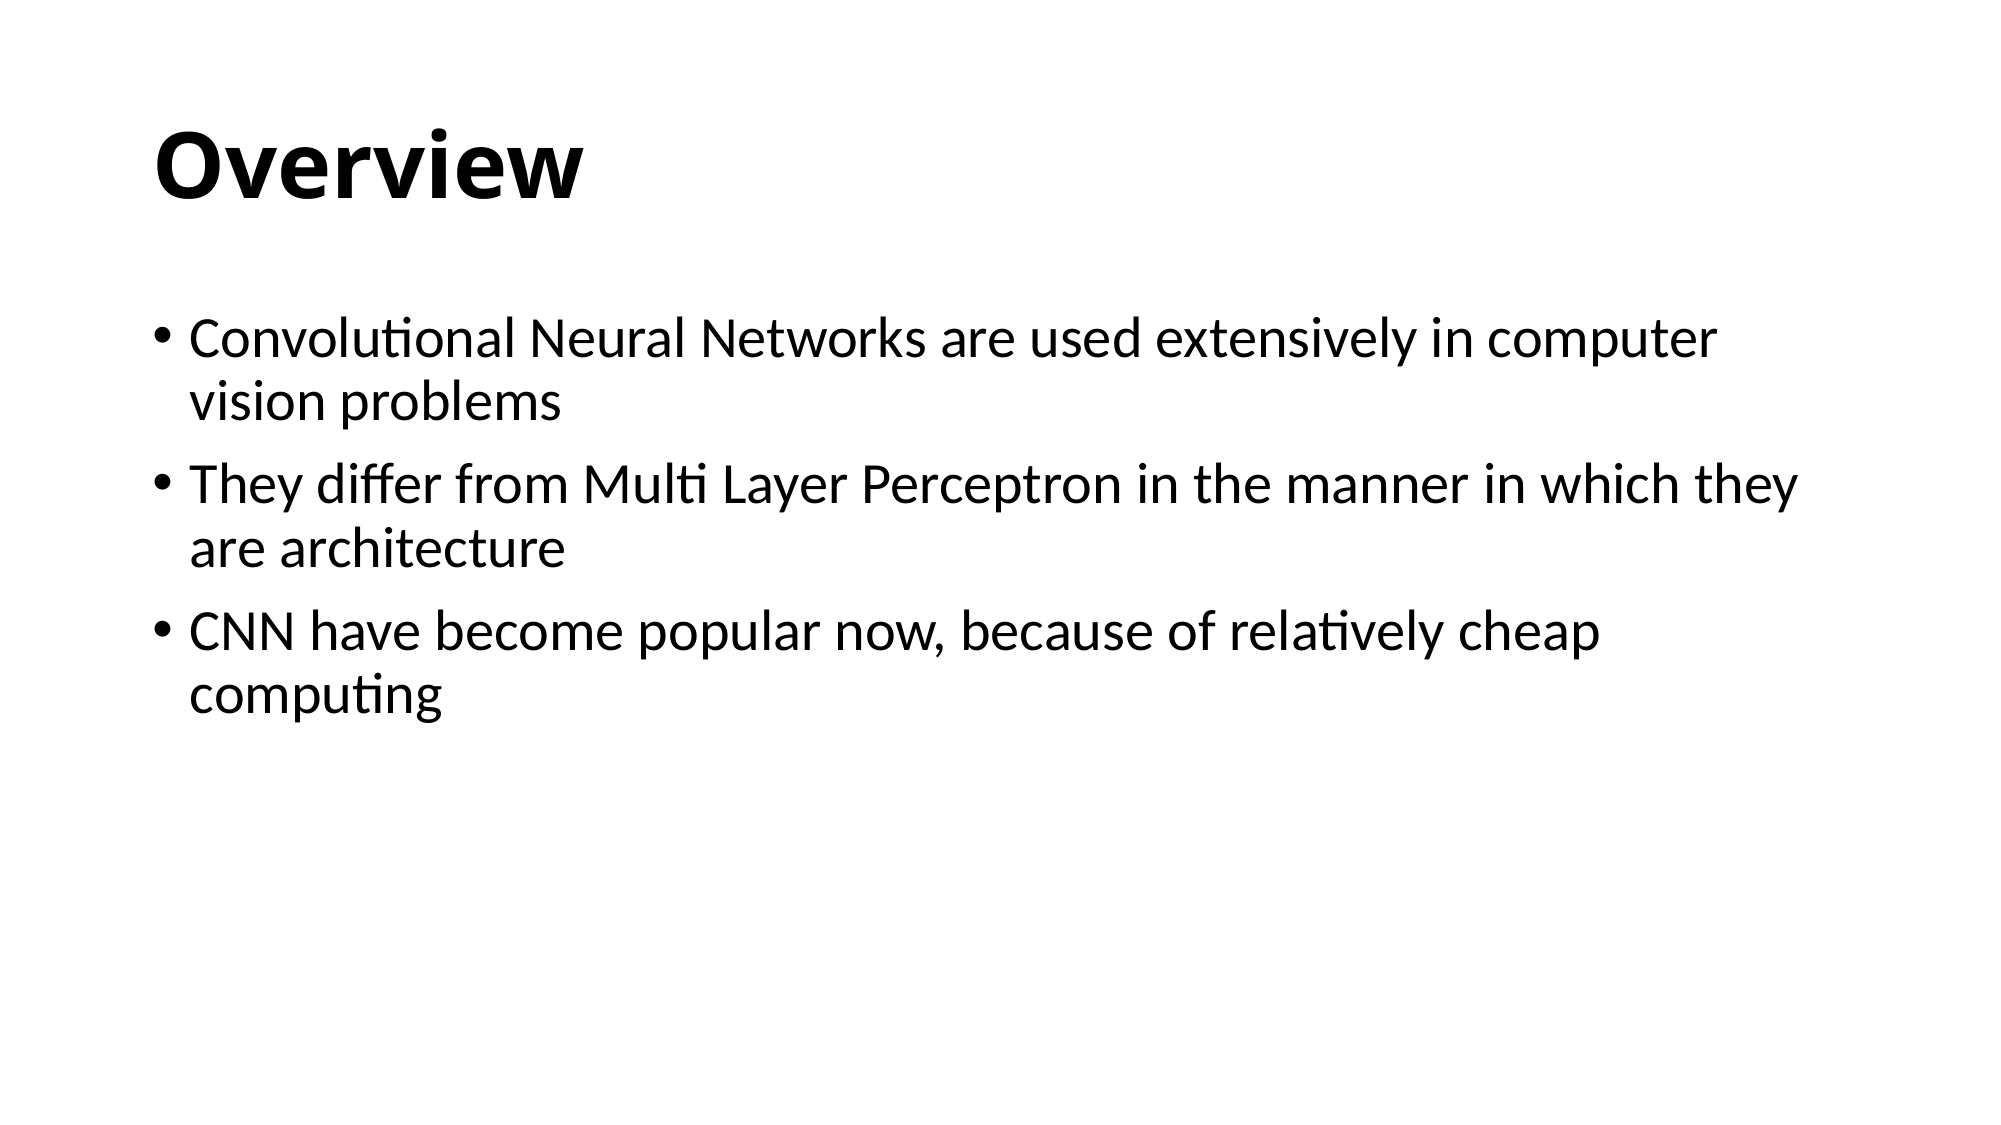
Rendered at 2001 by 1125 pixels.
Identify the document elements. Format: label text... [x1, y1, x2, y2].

title Overview [137, 59, 1863, 278]
list Convolutional Neural Networks are used extensively in computer vision problems They differ from Multi Layer Perceptron in the manner in which they are architecture CNN have become popular now, because of relatively cheap computing [137, 299, 1863, 1014]
